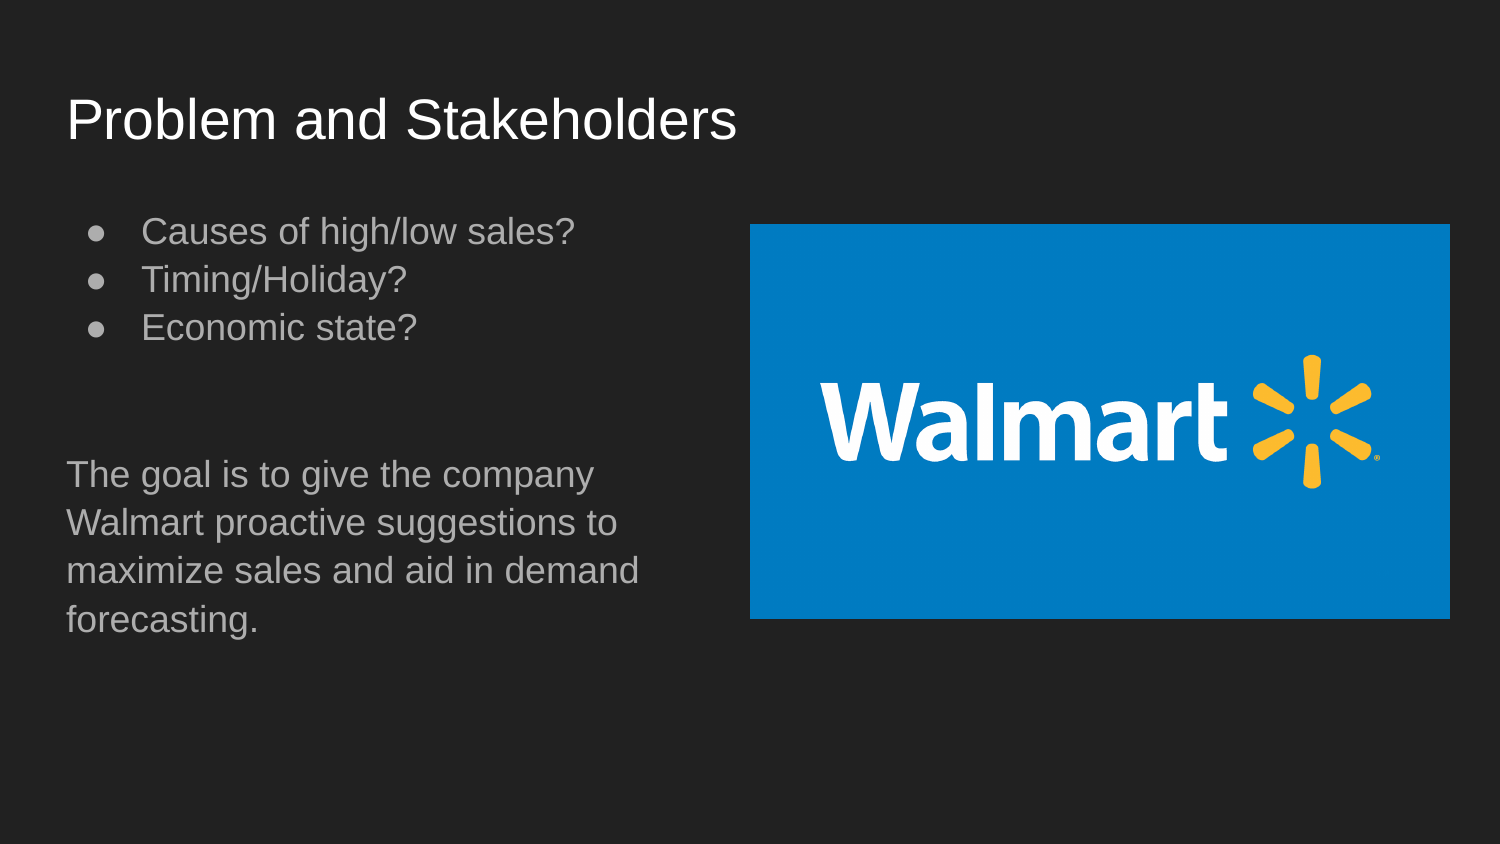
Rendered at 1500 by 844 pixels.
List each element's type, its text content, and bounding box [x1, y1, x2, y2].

list Causes of high/low sales? Timing/Holiday? Economic state? The goal is to give the company Walmart proactive suggestions to maximize sales and aid in demand forecasting. [51, 189, 750, 750]
picture [749, 224, 1451, 619]
title Problem and Stakeholders [51, 72, 1449, 167]
